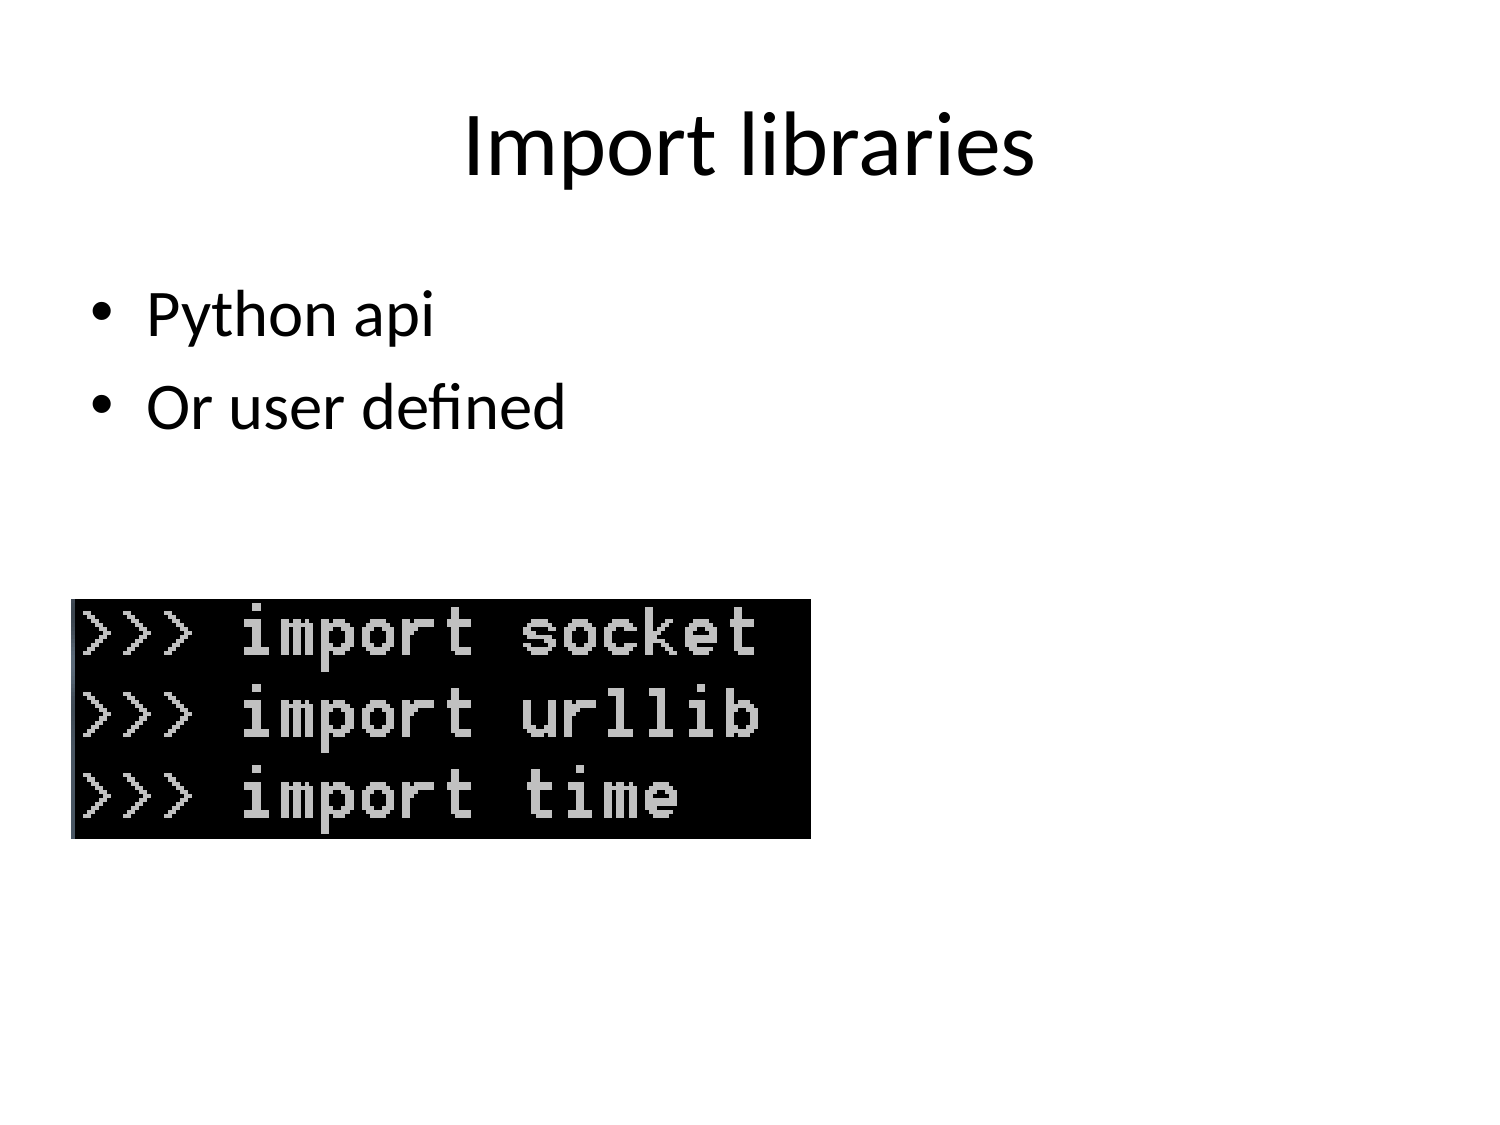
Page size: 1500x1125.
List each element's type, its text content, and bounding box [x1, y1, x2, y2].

picture [71, 599, 811, 839]
list Python api Or user defined [75, 262, 1425, 1005]
title Import libraries [75, 45, 1425, 233]
